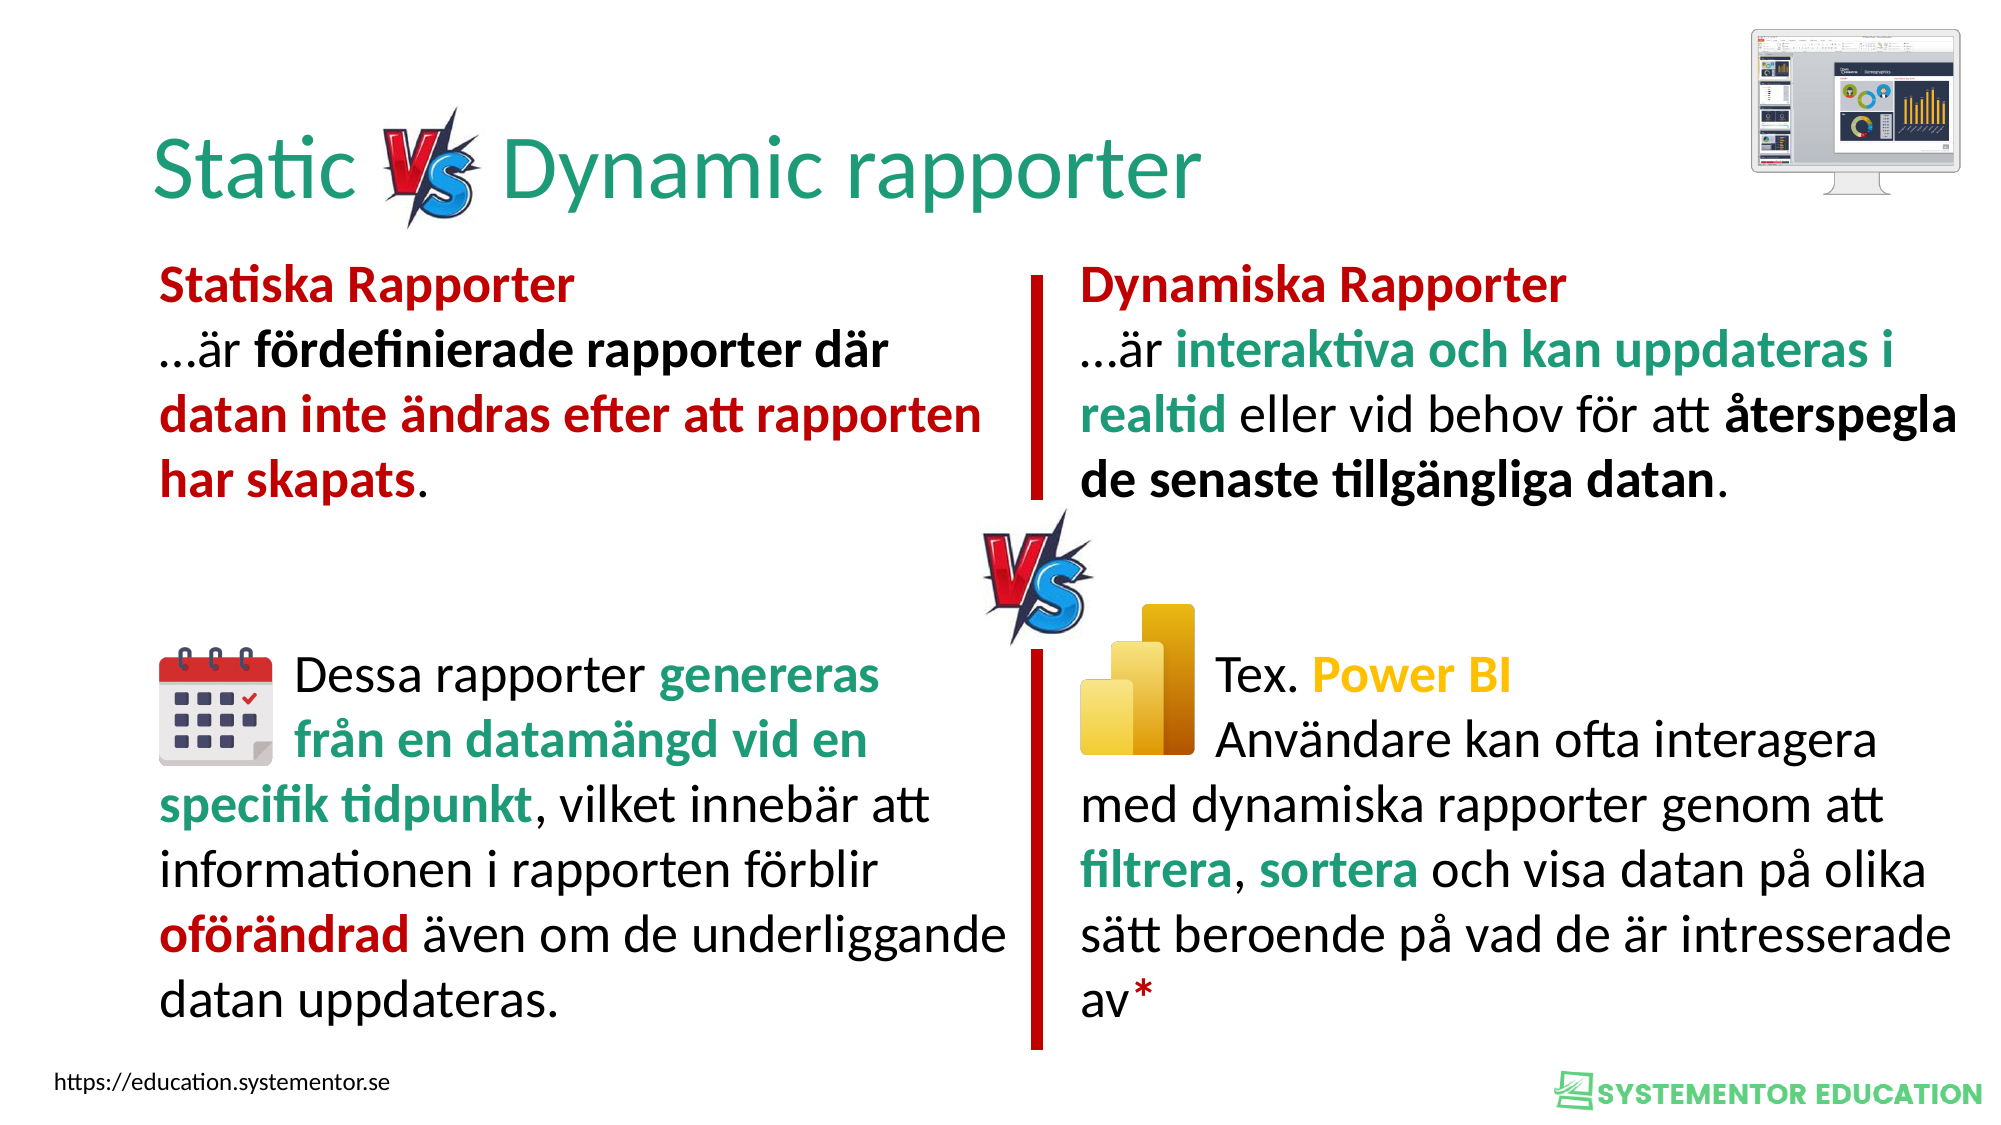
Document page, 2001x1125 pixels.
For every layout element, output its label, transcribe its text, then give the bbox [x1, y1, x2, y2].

picture [153, 644, 278, 769]
picture [974, 500, 1213, 755]
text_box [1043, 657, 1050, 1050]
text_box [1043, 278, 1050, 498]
text_box Statiska Rapporter …är fördefinierade rapporter där datan inte ändras efter att rapporten har skapats. Dessa rapporter genereras från en datamängd vid en specifik tidpunkt, vilket innebär att informationen i rapporten förblir oförändrad även om de underliggande datan uppdateras. [139, 278, 1031, 1050]
picture [1726, 26, 1980, 196]
picture [1545, 1057, 1996, 1125]
text_box https://education.systementor.se [38, 1058, 625, 1104]
picture [375, 99, 492, 232]
text_box Static Dynamic rapporter [137, 59, 1863, 278]
text_box Dynamiska Rapporter …är interaktiva och kan uppdateras i realtid eller vid behov för att återspegla de senaste tillgängliga datan. Tex. Power BI Användare kan ofta interagera med dynamiska rapporter genom att filtrera, sortera och visa datan på olika sätt beroende på vad de är intresserade av* [1060, 238, 1996, 1039]
